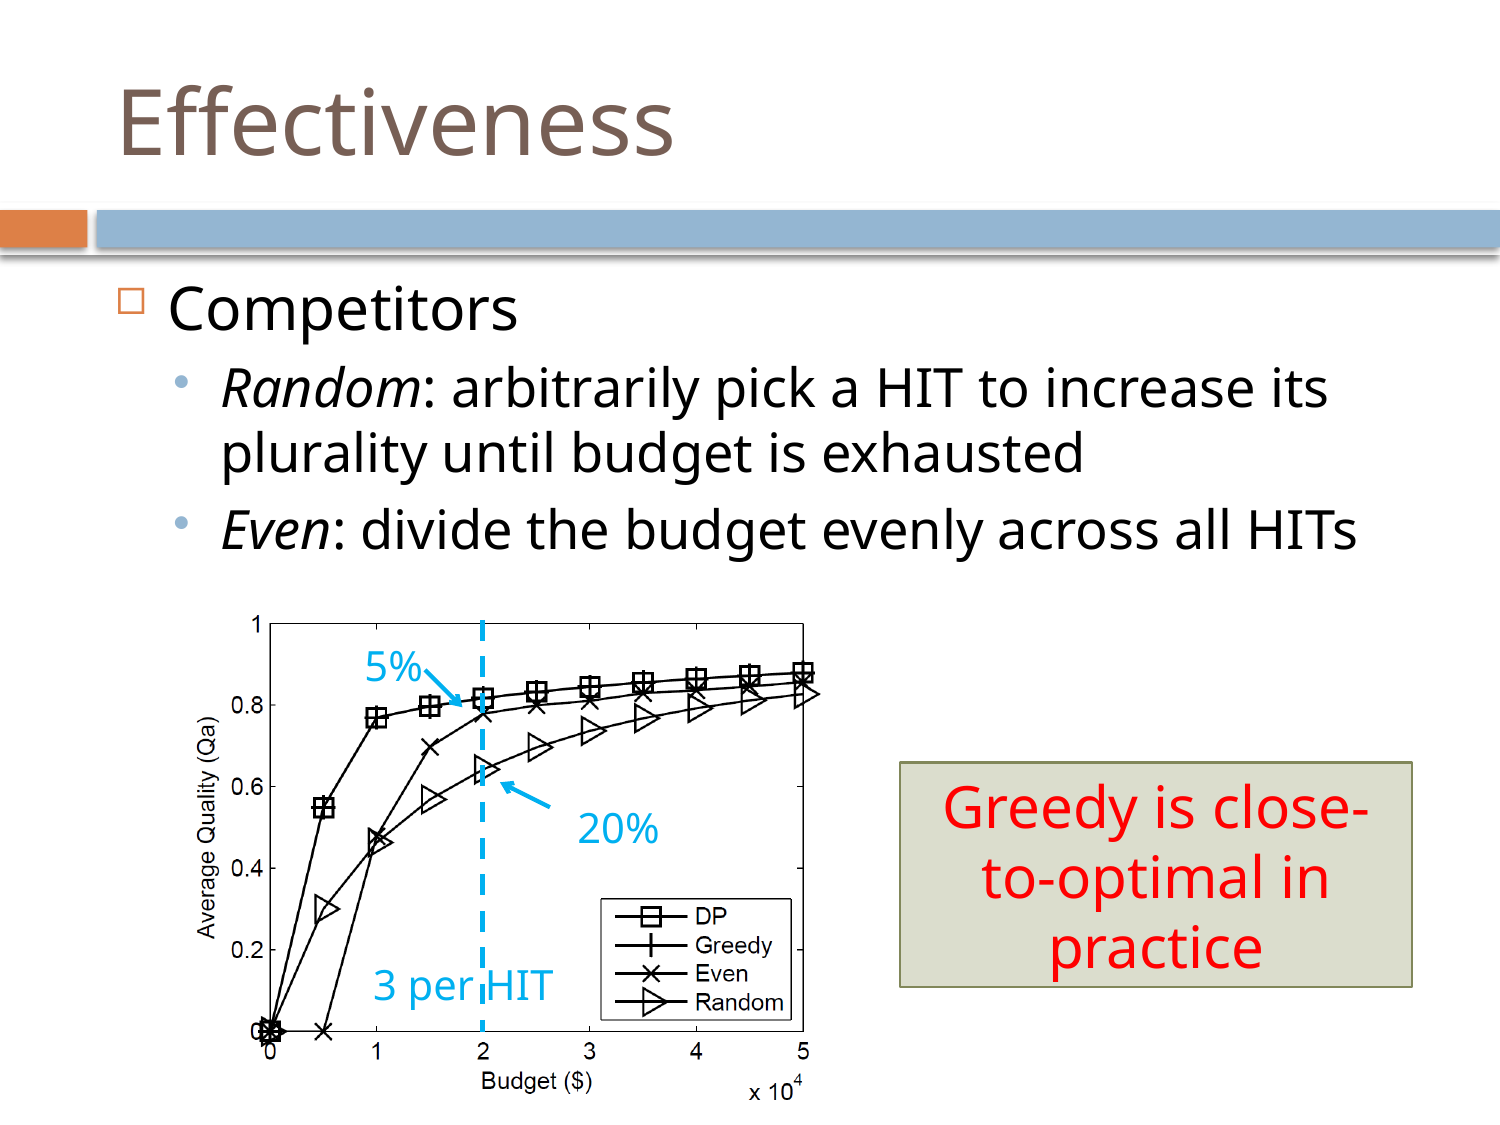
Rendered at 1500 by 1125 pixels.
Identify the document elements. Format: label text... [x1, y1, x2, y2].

picture [187, 606, 833, 1101]
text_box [424, 669, 463, 708]
text_box Greedy is close-to-optimal in practice [899, 762, 1413, 988]
list Competitors Random: arbitrarily pick a HIT to increase its plurality until budget is exhausted Even: divide the budget evenly across all HITs [100, 262, 1438, 1000]
title Effectiveness [100, 37, 1438, 200]
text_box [499, 781, 551, 808]
